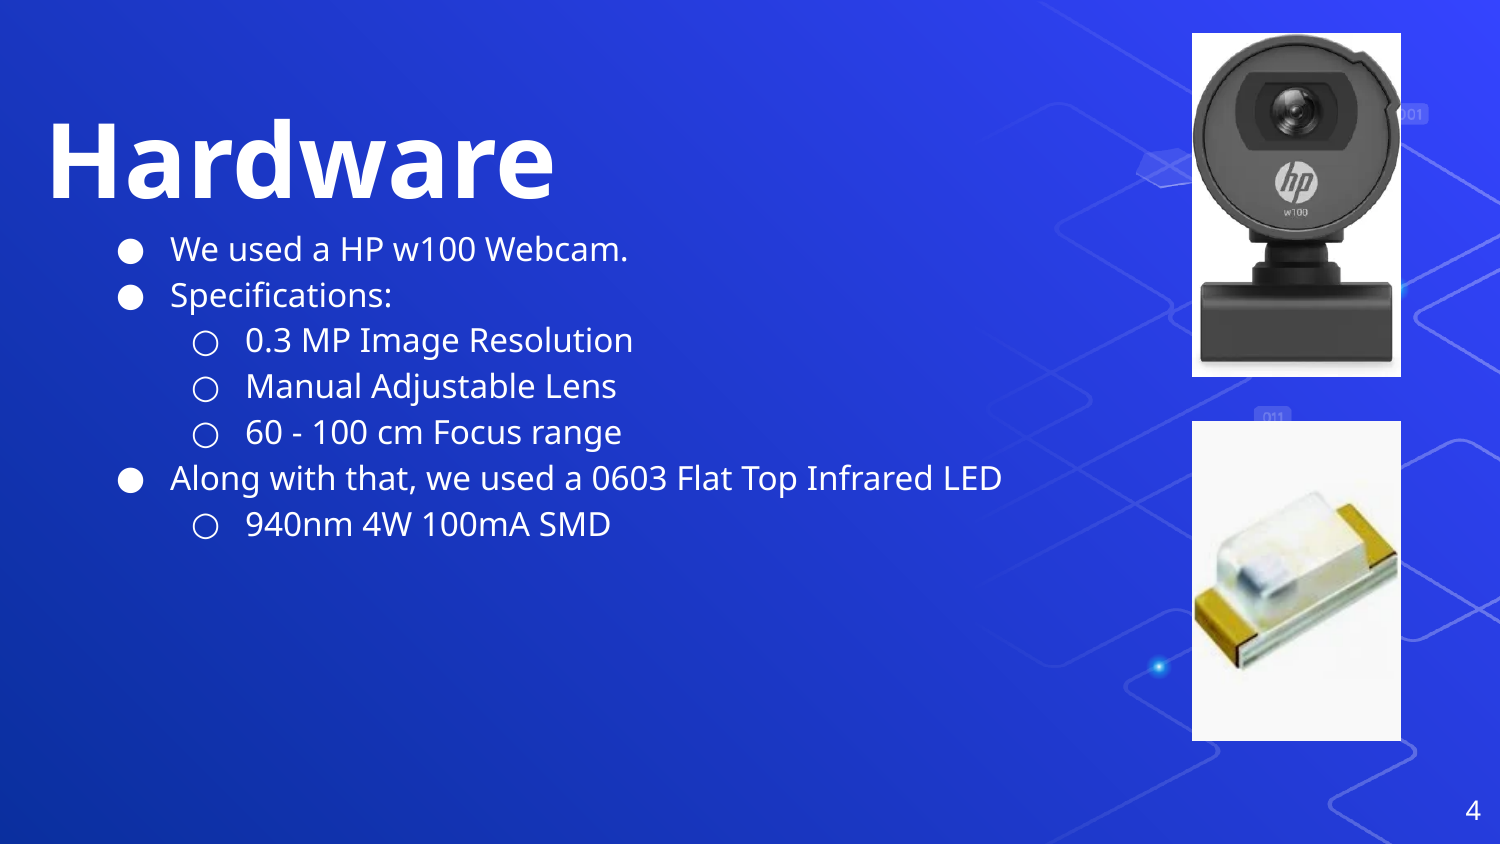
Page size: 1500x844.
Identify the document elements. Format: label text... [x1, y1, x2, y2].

slide_number ‹#› [1391, 779, 1482, 844]
picture [0, 0, 1500, 844]
list We used a HP w100 Webcam. Specifications: 0.3 MP Image Resolution Manual Adjustable Lens 60 - 100 cm Focus range Along with that, we used a 0603 Flat Top Infrared LED 940nm 4W 100mA SMD [95, 253, 1082, 741]
text_box Hardware [44, 62, 1187, 253]
